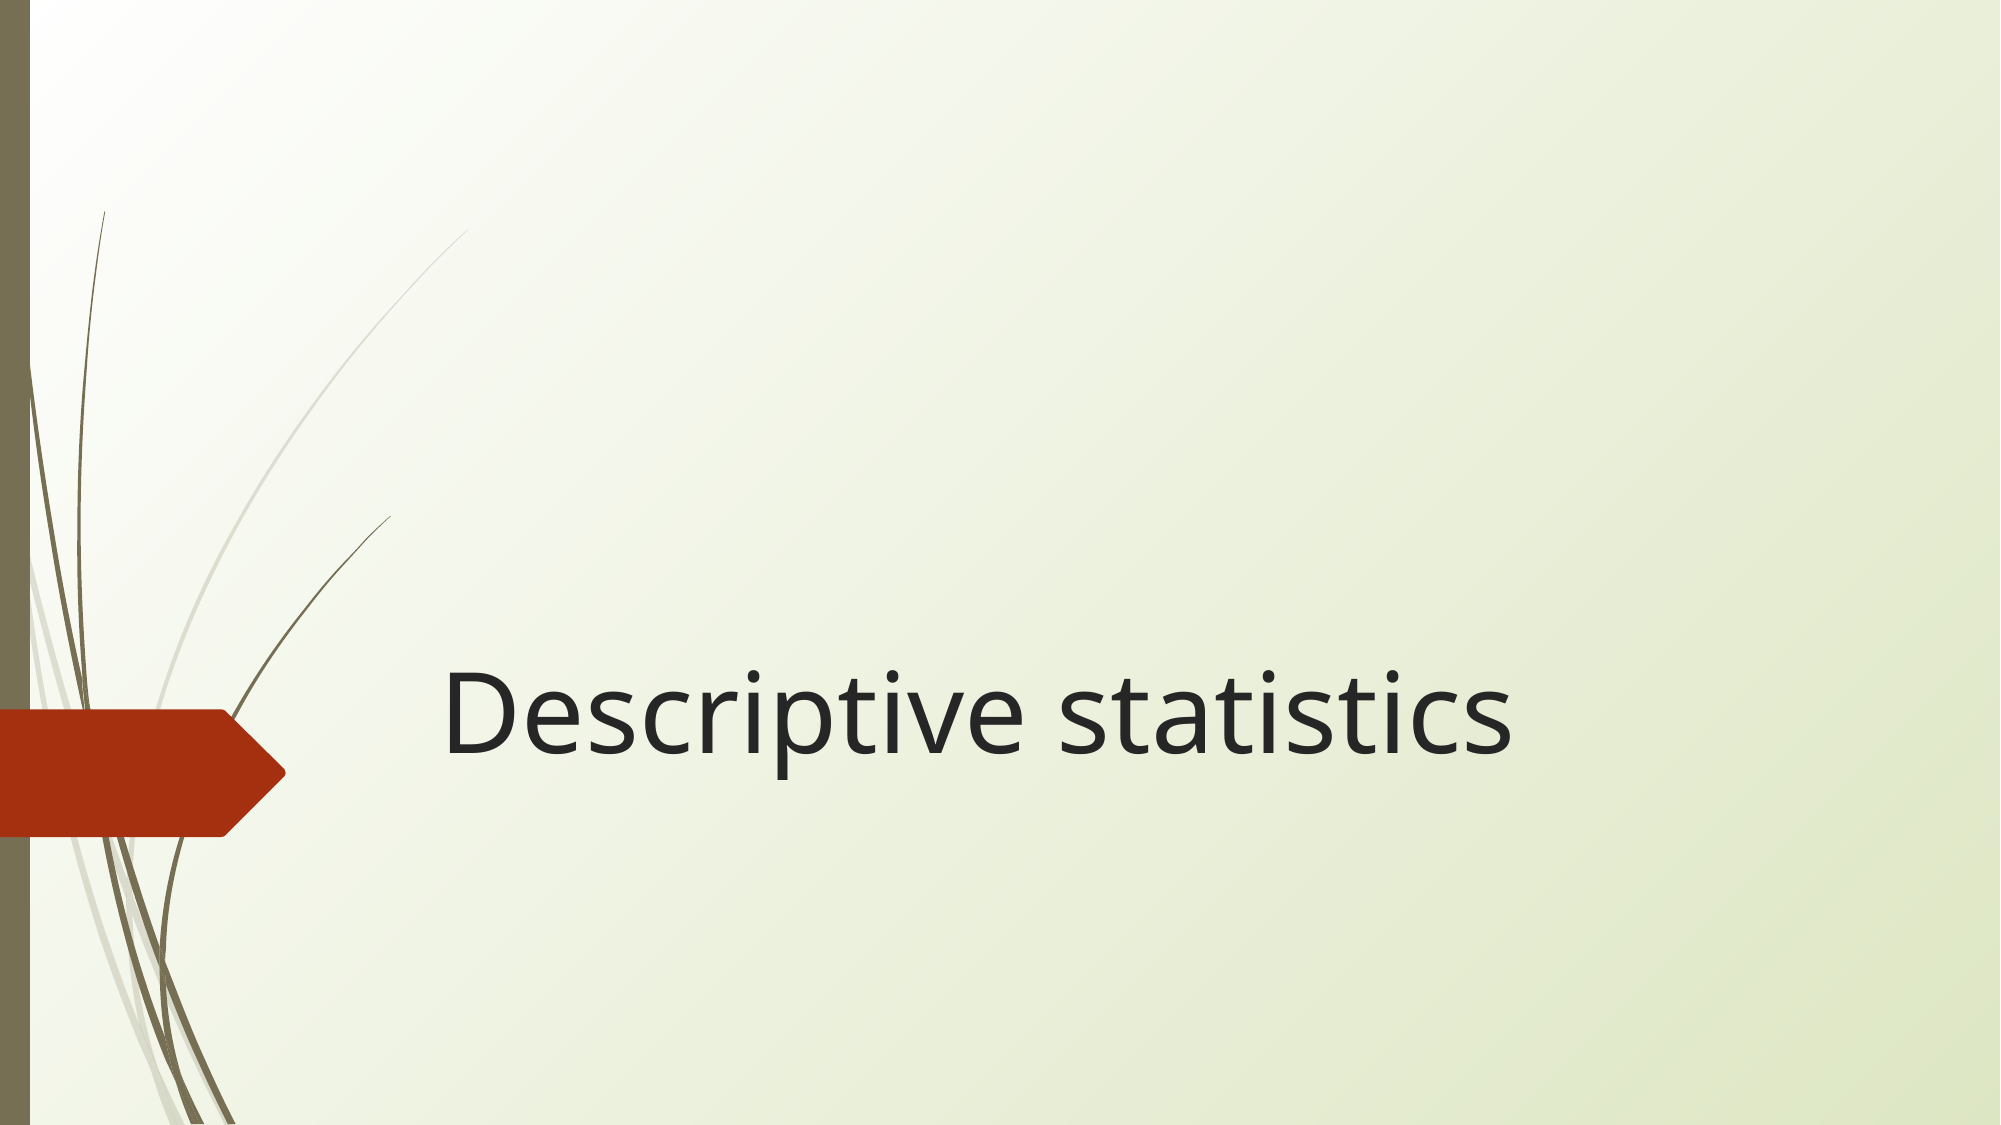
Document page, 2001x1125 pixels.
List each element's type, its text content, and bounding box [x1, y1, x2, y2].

title Descriptive statistics [424, 412, 1888, 784]
